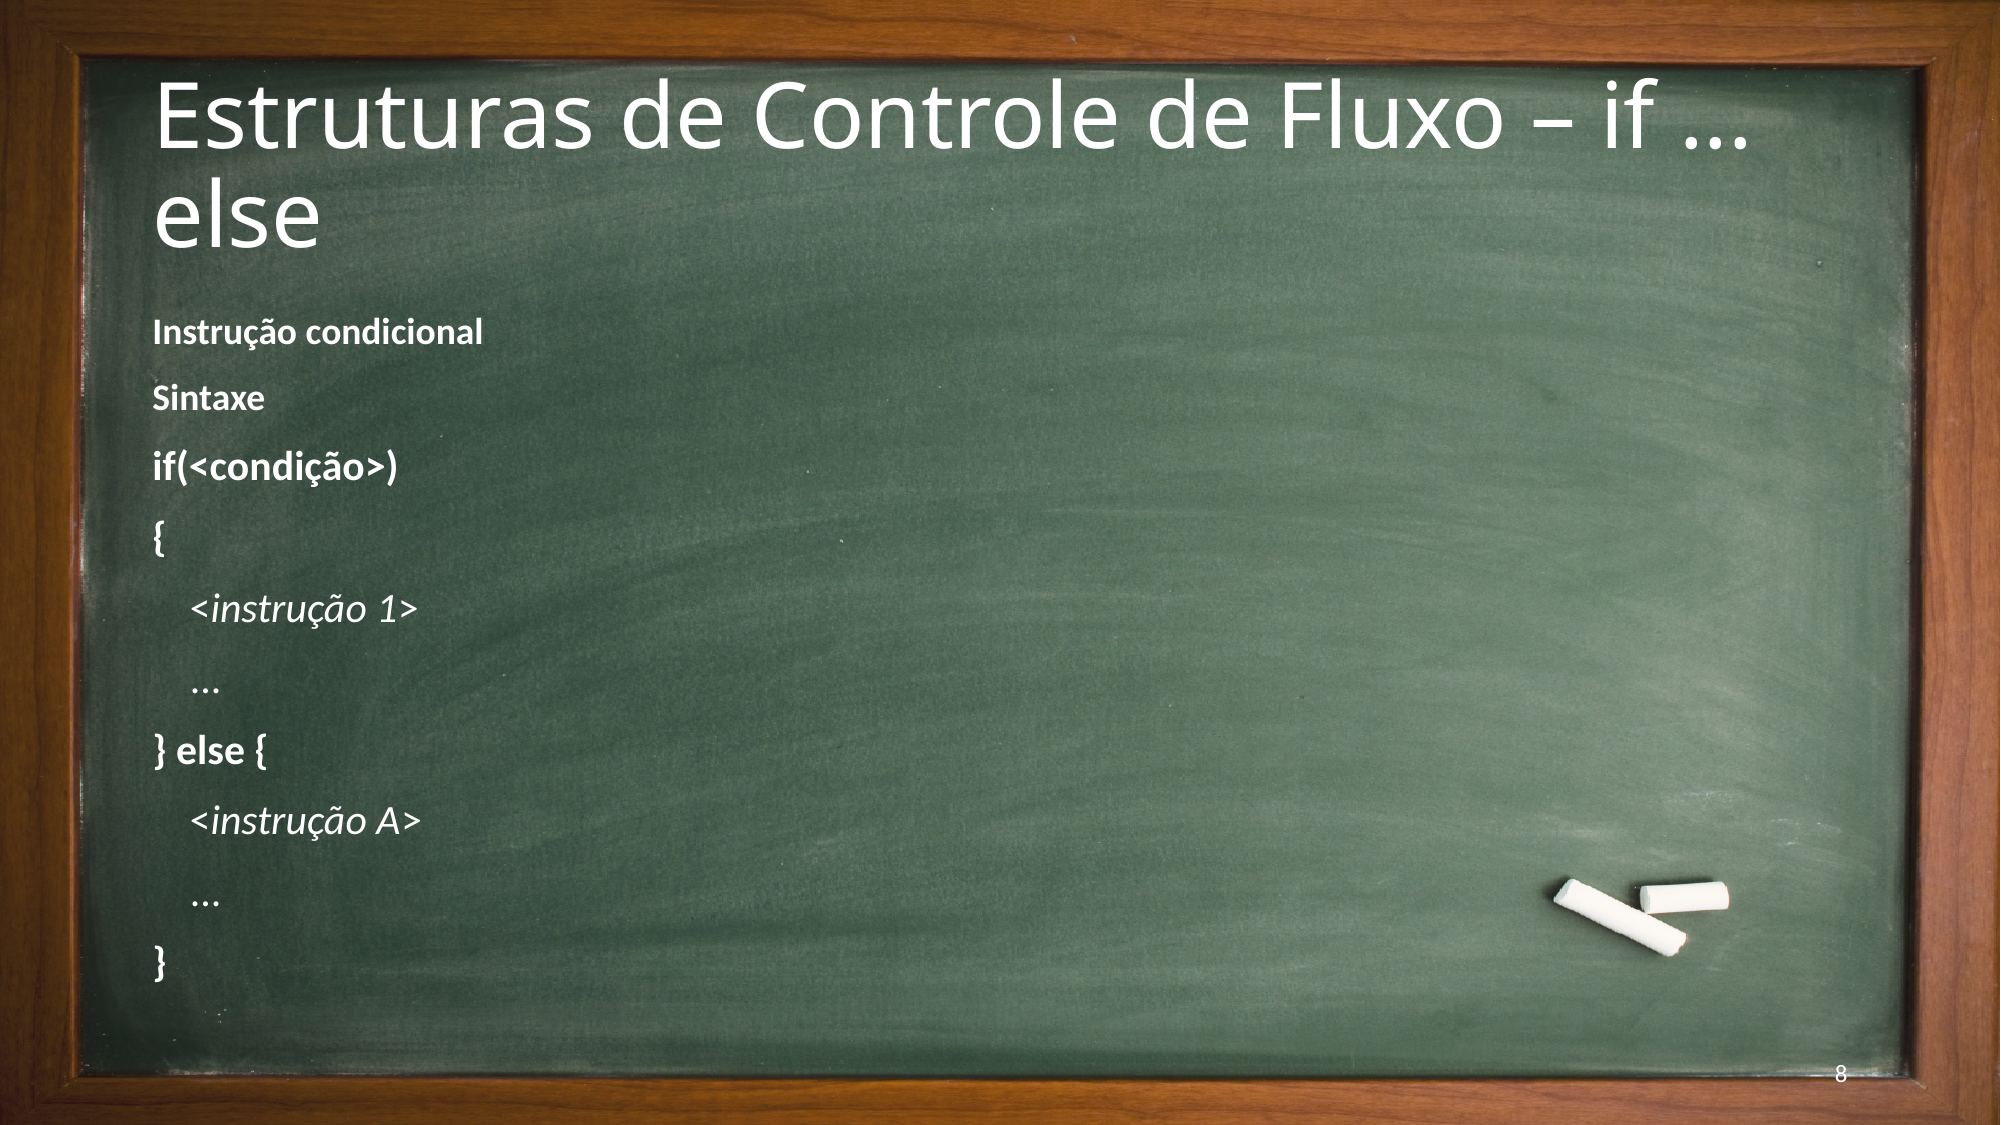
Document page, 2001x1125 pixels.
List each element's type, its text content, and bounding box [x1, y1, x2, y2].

list Instrução condicional Sintaxe if(<condição>) { <instrução 1> ... } else { <instrução A> ... } [137, 299, 1863, 1014]
picture [0, 0, 2000, 1125]
title Estruturas de Controle de Fluxo – if ... else [137, 59, 1863, 278]
slide_number 8 [1412, 1042, 1863, 1103]
